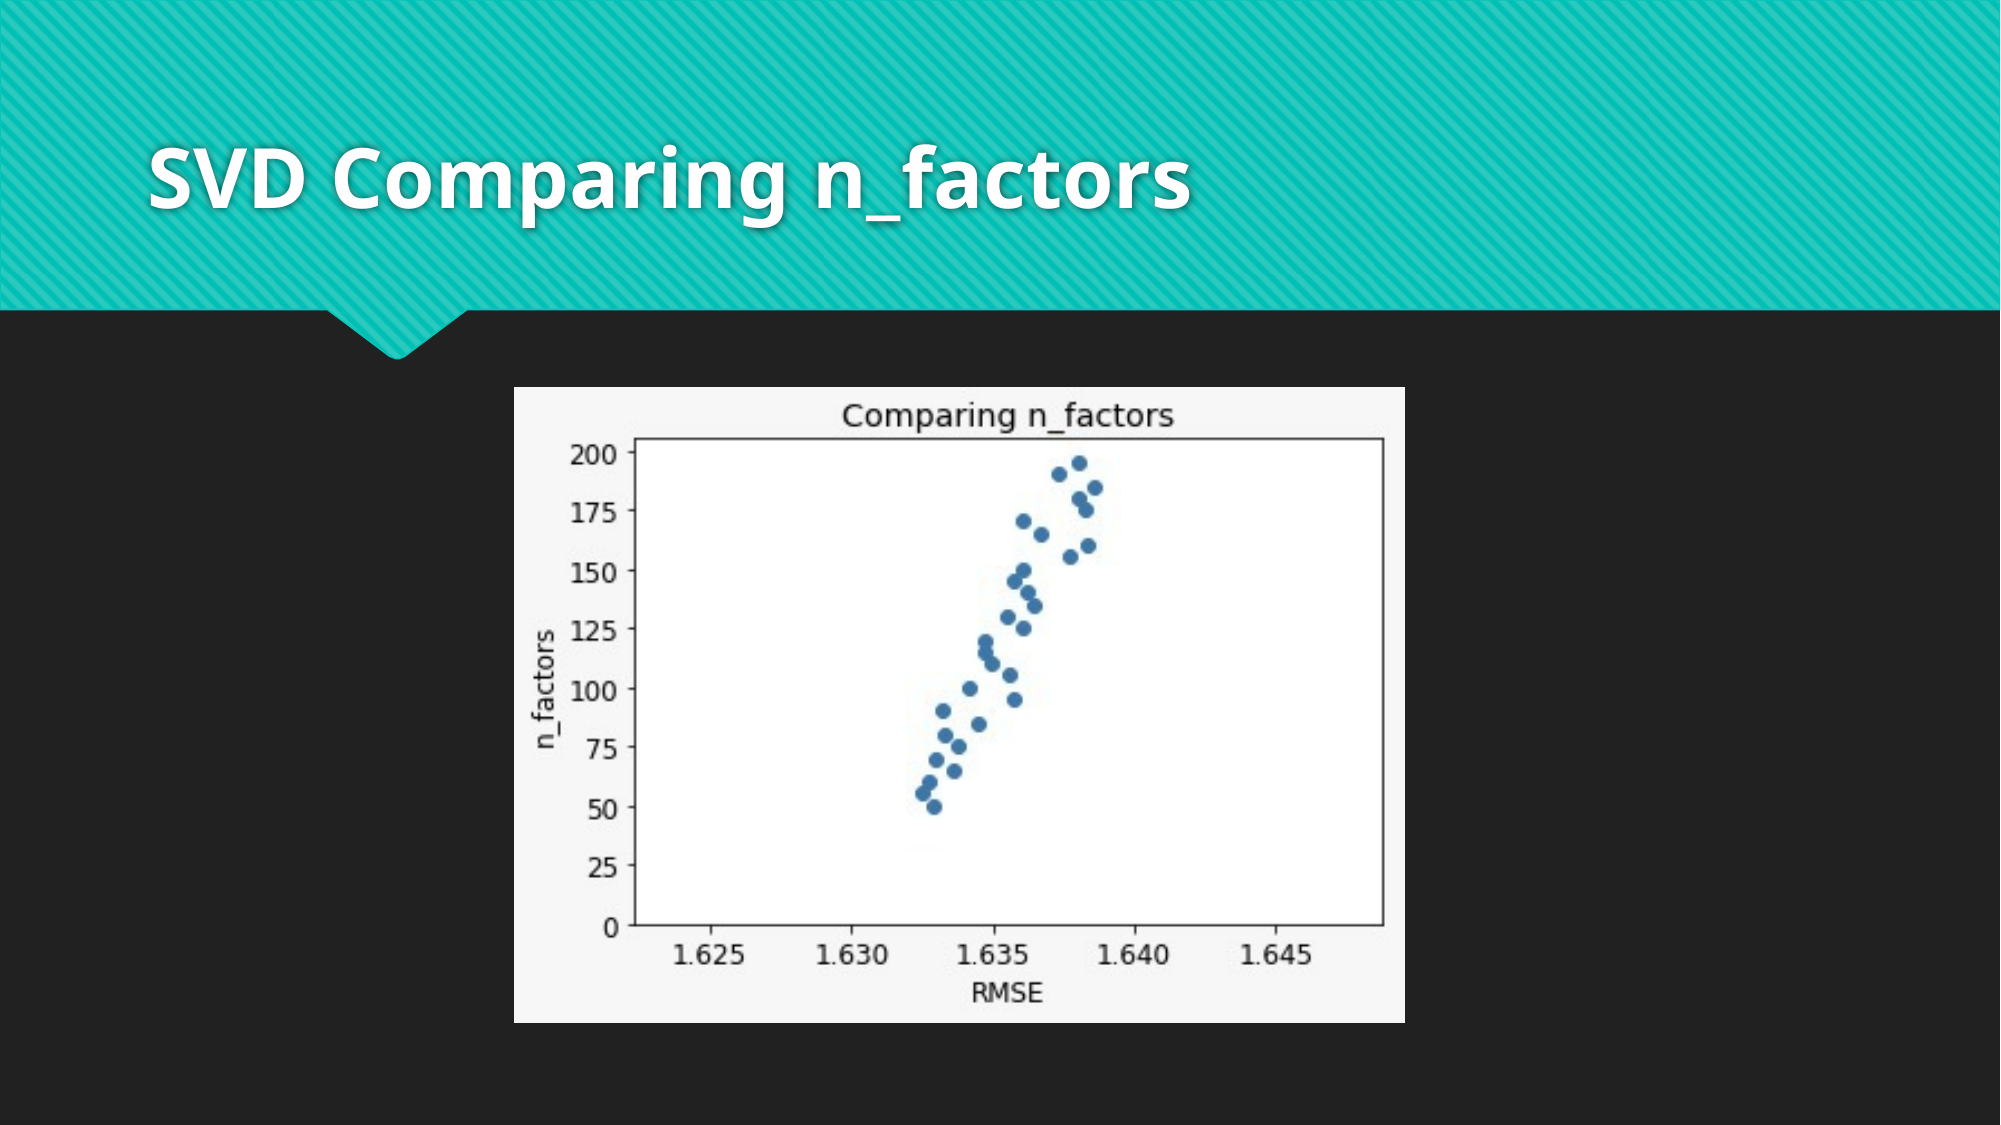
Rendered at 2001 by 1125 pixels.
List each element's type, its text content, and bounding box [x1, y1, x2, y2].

picture [513, 386, 1406, 1023]
title SVD Comparing n_factors [132, 73, 1868, 233]
